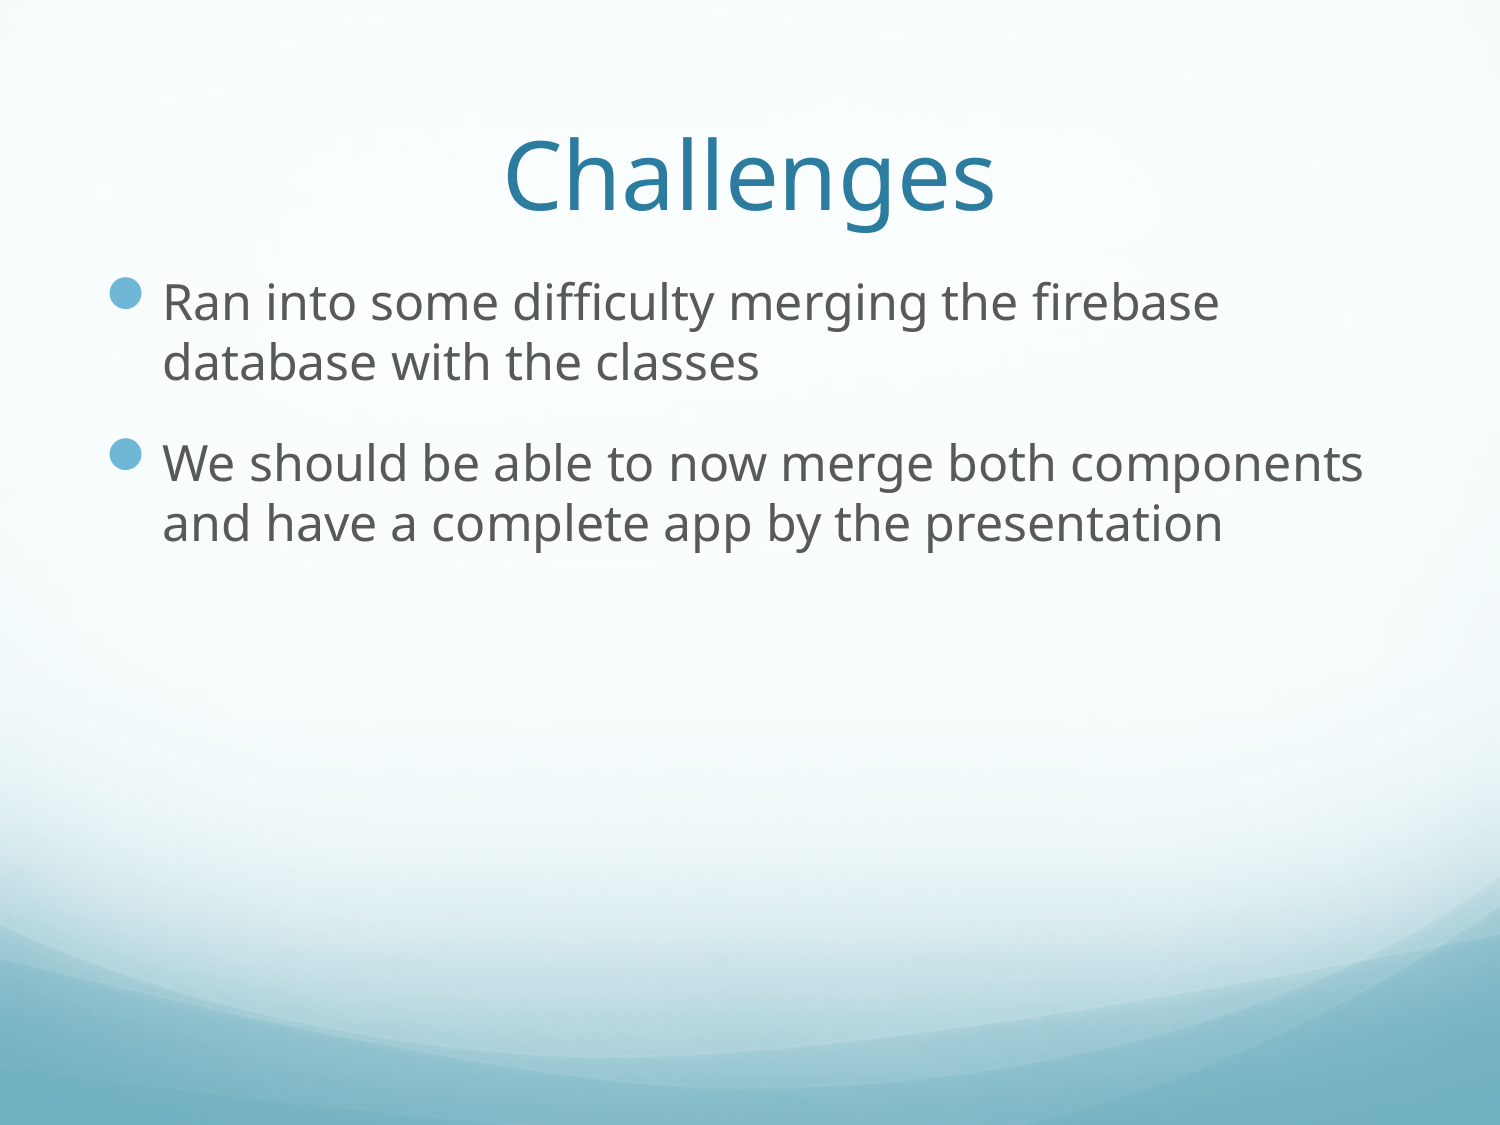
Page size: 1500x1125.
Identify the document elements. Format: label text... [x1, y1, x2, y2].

list Ran into some difficulty merging the firebase database with the classes We should be able to now merge both components and have a complete app by the presentation [90, 262, 1410, 975]
title Challenges [90, 17, 1410, 237]
